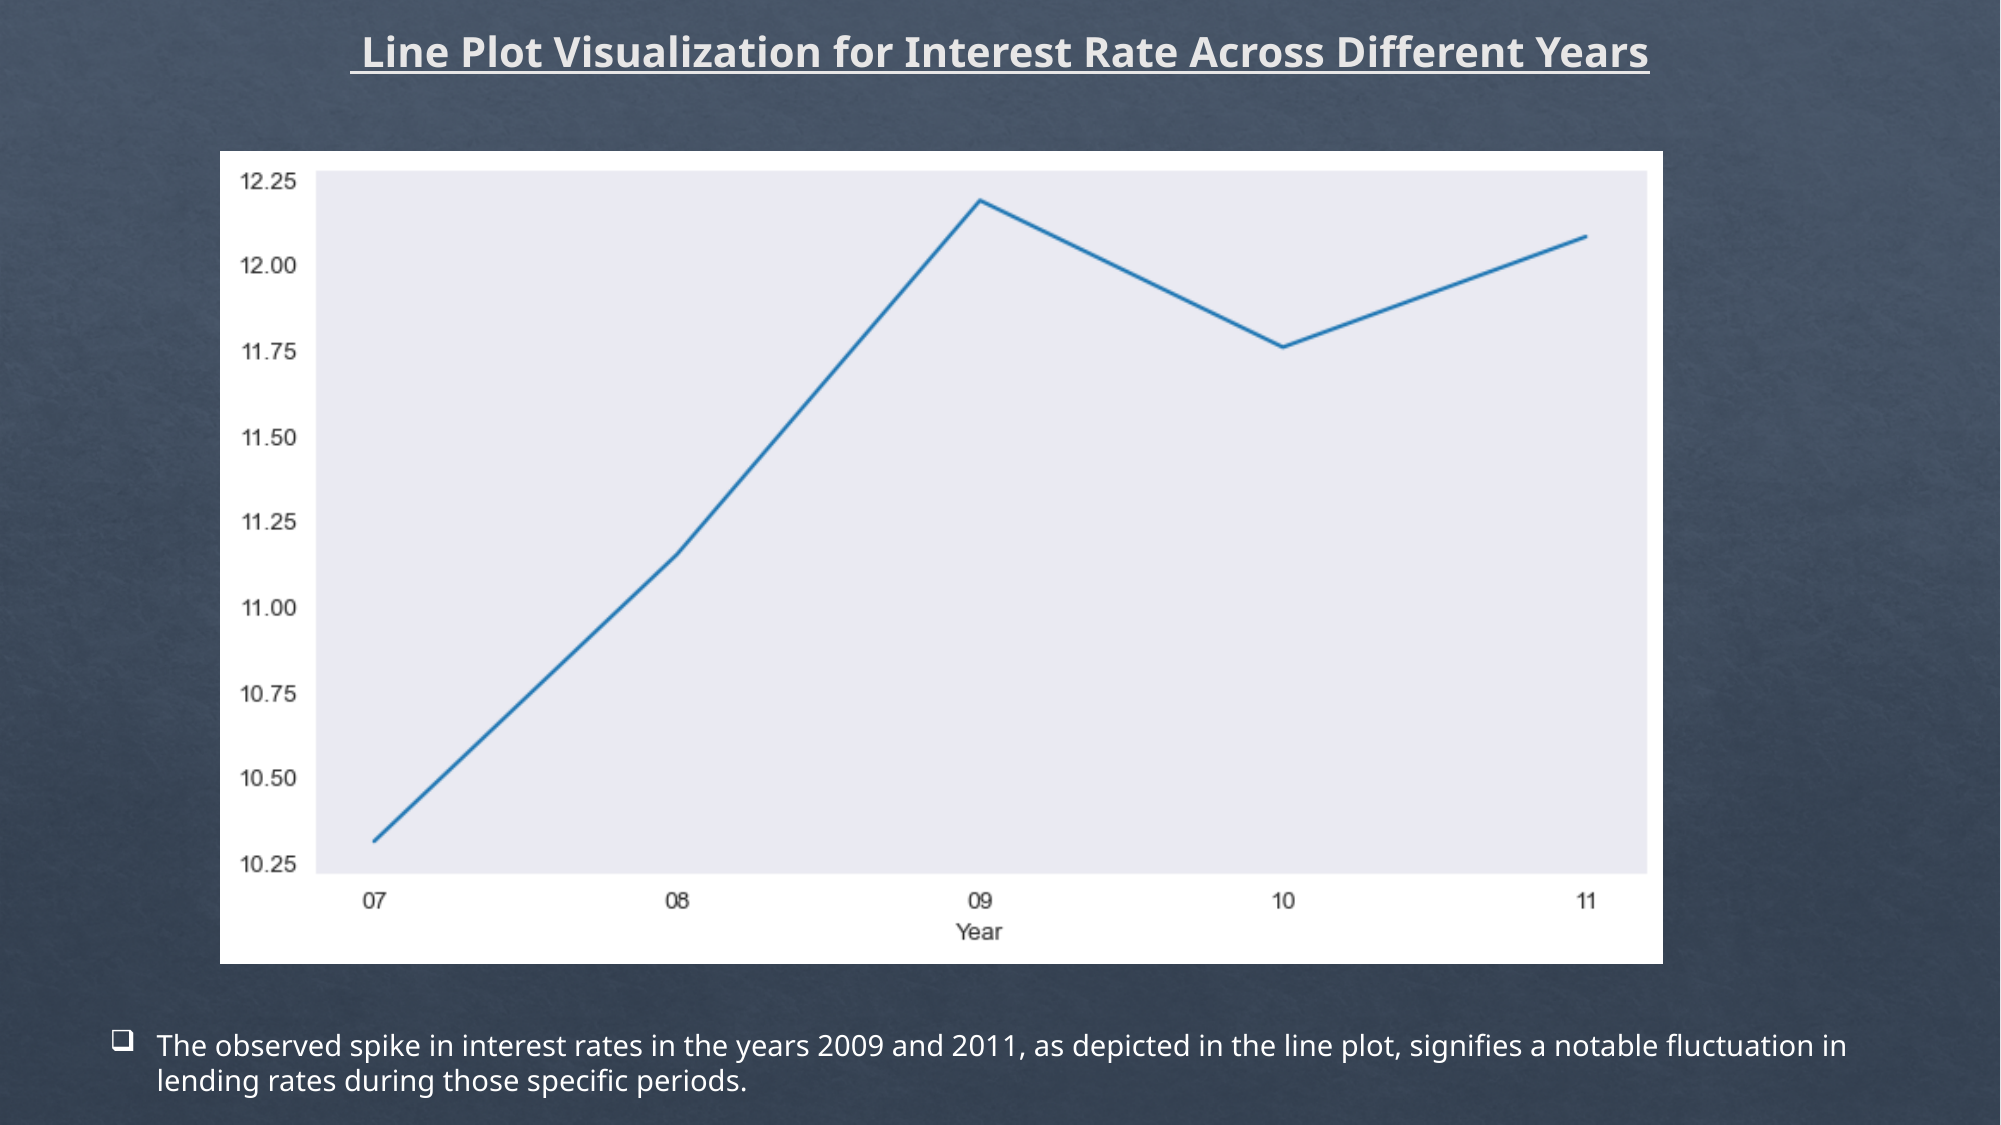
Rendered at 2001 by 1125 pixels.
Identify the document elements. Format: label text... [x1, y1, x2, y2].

picture [220, 151, 1663, 964]
text_box The observed spike in interest rates in the years 2009 and 2011, as depicted in the line plot, signifies a notable fluctuation in lending rates during those specific periods. [95, 1020, 1884, 1105]
text_box Line Plot Visualization for Interest Rate Across Different Years [60, 18, 1940, 84]
